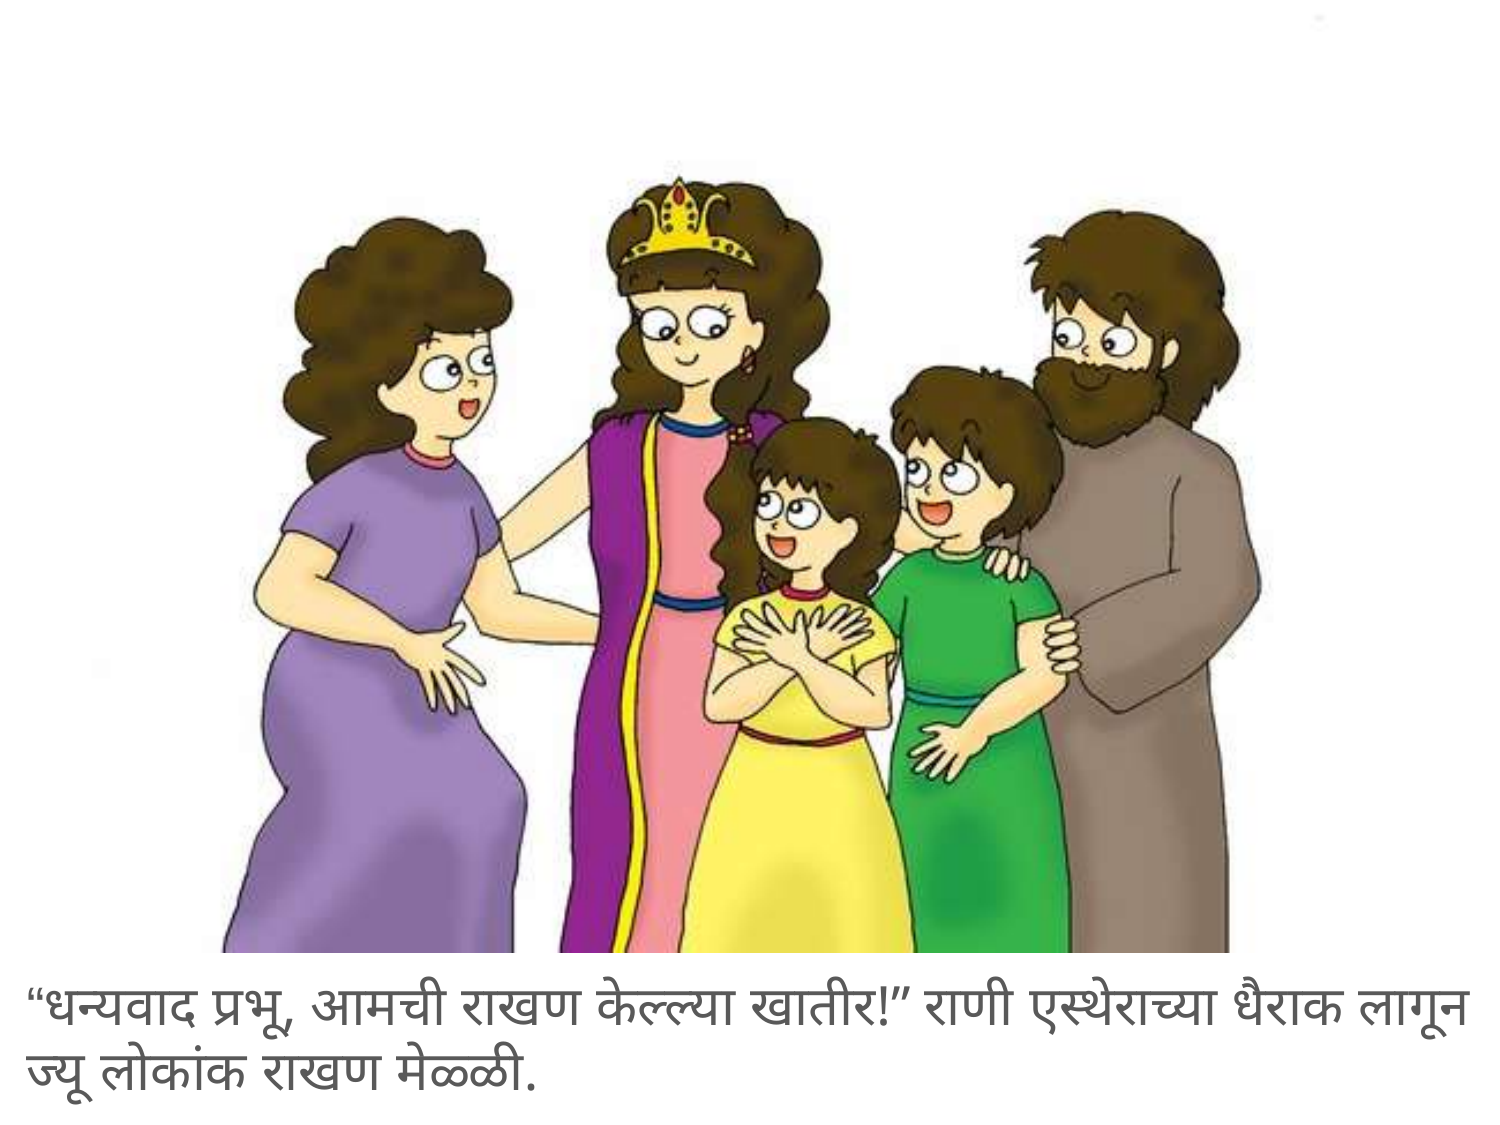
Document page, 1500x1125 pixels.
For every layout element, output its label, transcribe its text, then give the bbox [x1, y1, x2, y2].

picture [0, 0, 1500, 953]
text_box “धन्यवाद प्रभू, आमची राखण केल्ल्या खातीर!” राणी एस्थेराच्या धैराक लागून ज्यू लोकांक राखण मेळ्ळी. [11, 964, 1498, 1109]
